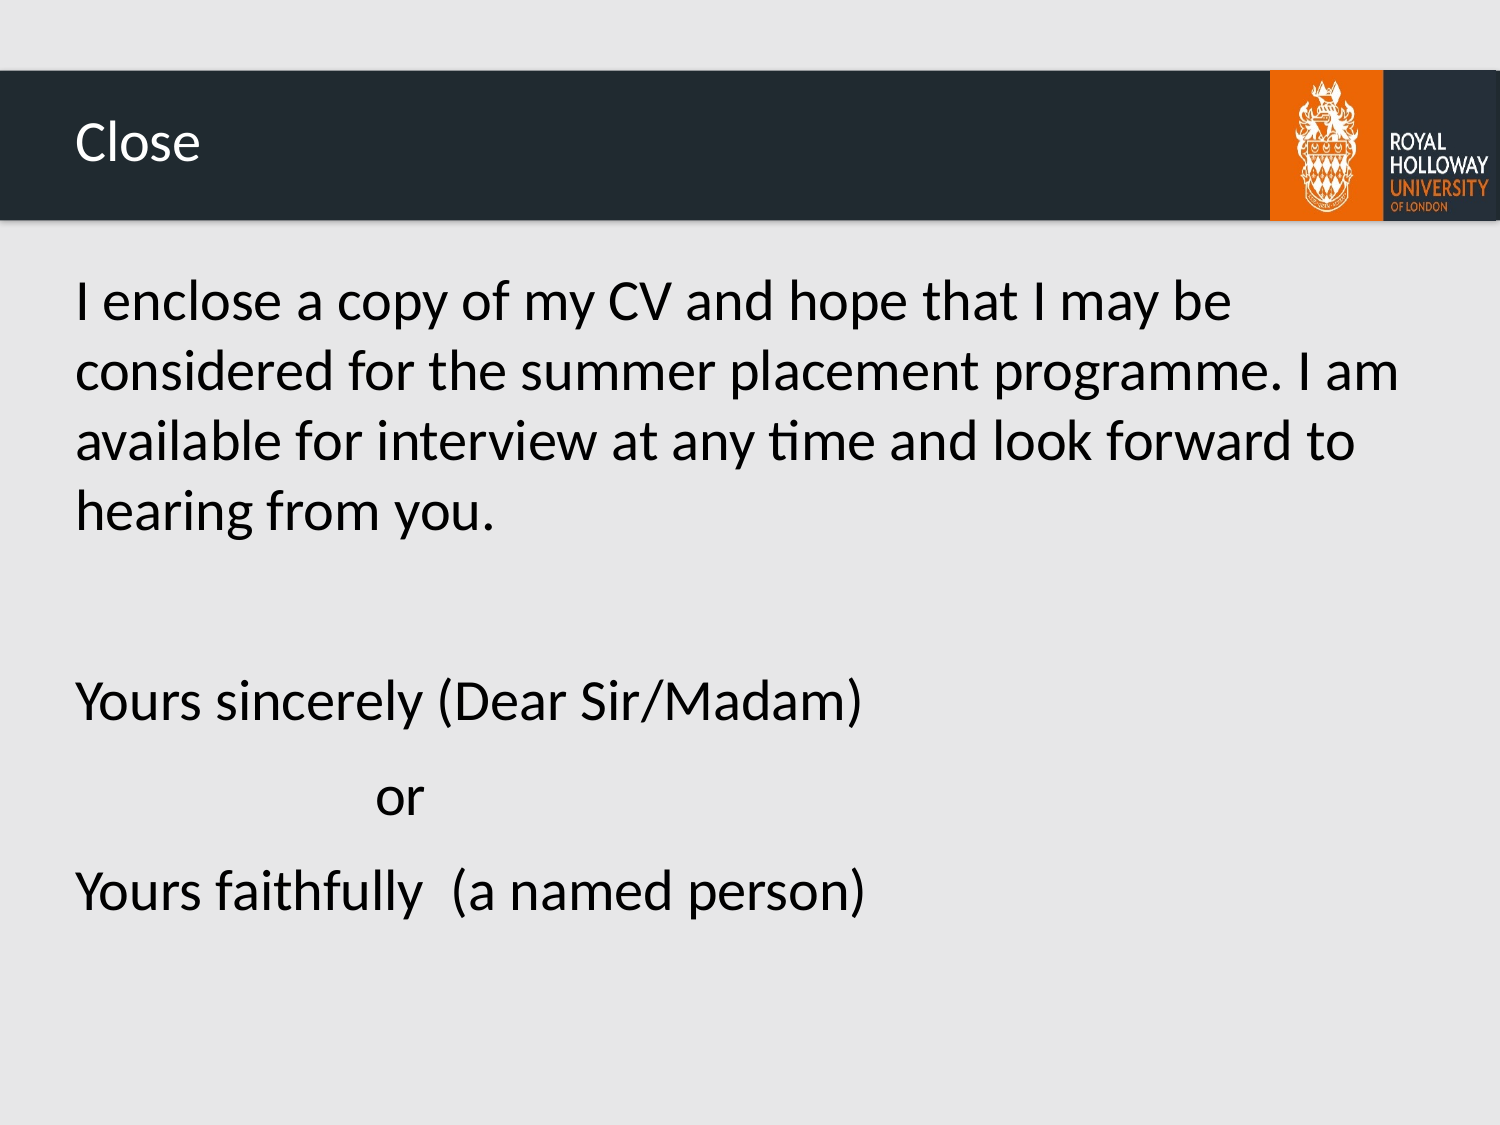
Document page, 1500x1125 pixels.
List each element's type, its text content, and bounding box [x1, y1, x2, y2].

list I enclose a copy of my CV and hope that I may be considered for the summer placement programme. I am available for interview at any time and look forward to hearing from you. Yours sincerely (Dear Sir/Madam) or Yours faithfully (a named person) [75, 262, 1425, 998]
picture [1270, 70, 1496, 221]
title Close [75, 62, 1214, 214]
